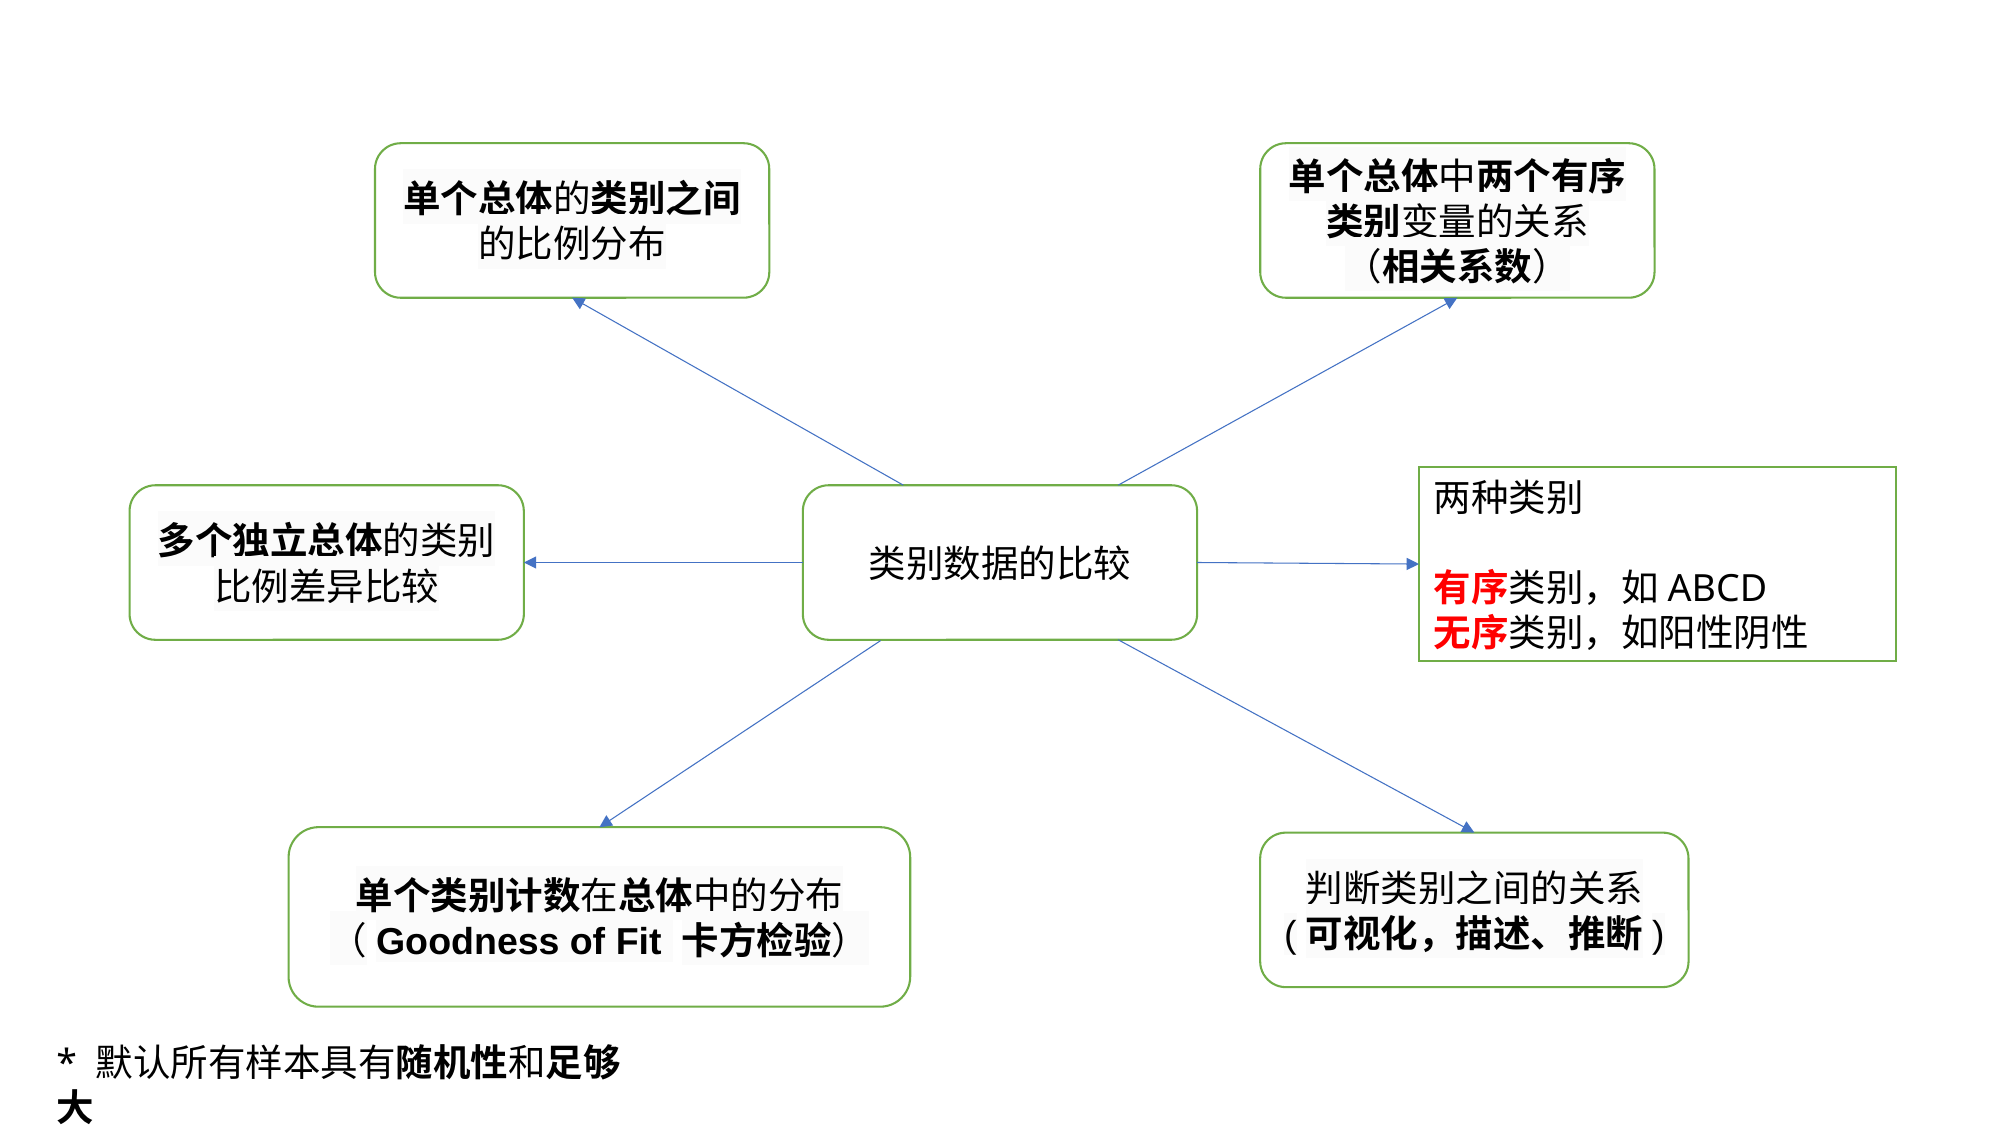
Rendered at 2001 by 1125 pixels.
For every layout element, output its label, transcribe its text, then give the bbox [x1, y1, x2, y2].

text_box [1118, 297, 1458, 486]
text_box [572, 297, 904, 486]
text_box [1118, 639, 1475, 833]
text_box 单个总体中两个有序类别变量的关系 （相关系数） [1259, 142, 1656, 299]
text_box * 默认所有样本具有随机性和足够大 [41, 1031, 664, 1125]
text_box 两种类别 有序类别，如ABCD 无序类别，如阳性阴性 [1418, 466, 1897, 662]
text_box 单个总体的类别之间的比例分布 [373, 142, 771, 299]
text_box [599, 640, 881, 828]
text_box 类别数据的比较 [801, 484, 1199, 641]
text_box 单个类别计数在总体中的分布 （Goodness of Fit 卡方检验） [287, 826, 912, 1008]
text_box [1197, 562, 1420, 566]
text_box 判断类别之间的关系 (可视化，描述、推断) [1259, 831, 1690, 989]
text_box 多个独立总体的类别比例差异比较 [128, 484, 525, 641]
